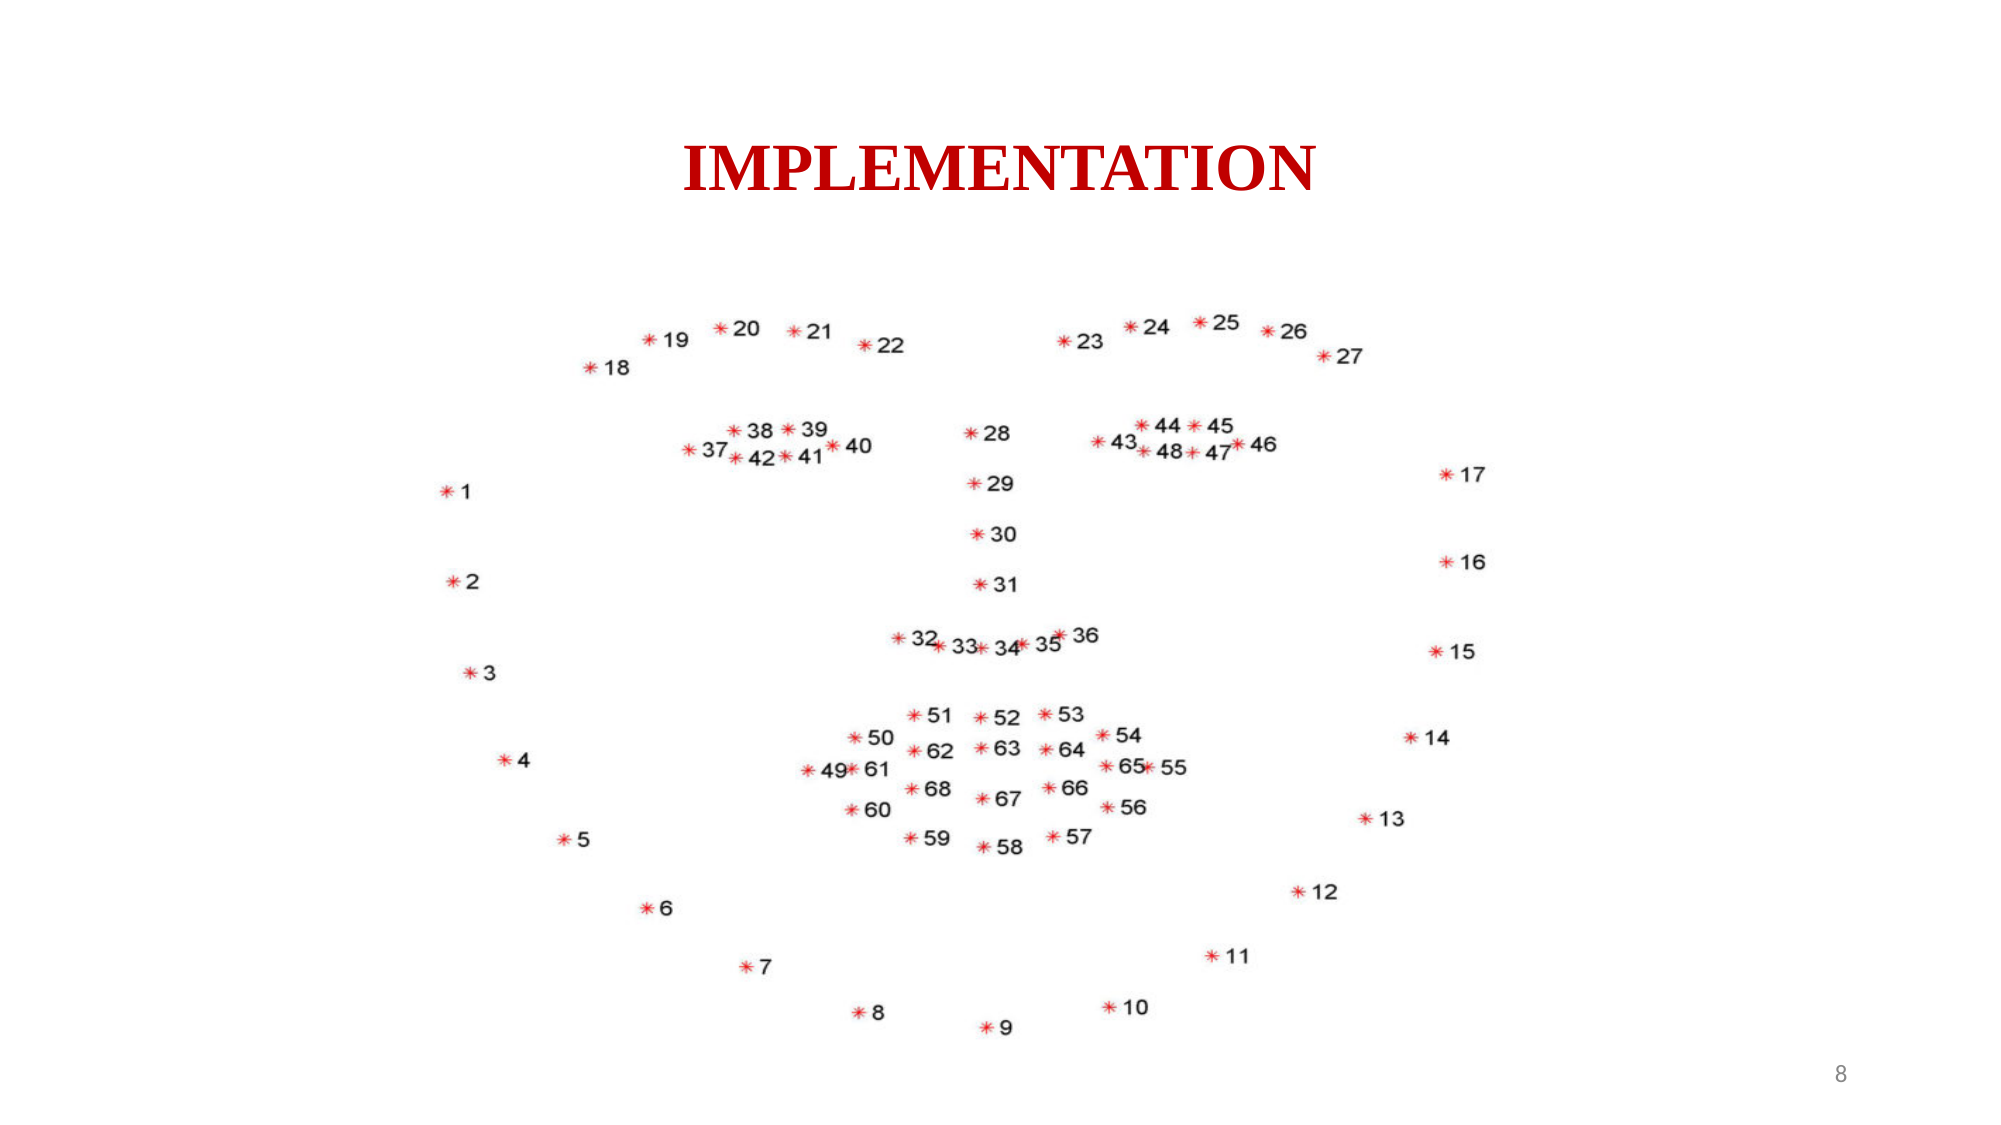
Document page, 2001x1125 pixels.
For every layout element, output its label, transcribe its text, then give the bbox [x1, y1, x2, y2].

title IMPLEMENTATION [137, 59, 1863, 278]
picture [412, 299, 1495, 1043]
slide_number 8 [1412, 1042, 1863, 1103]
